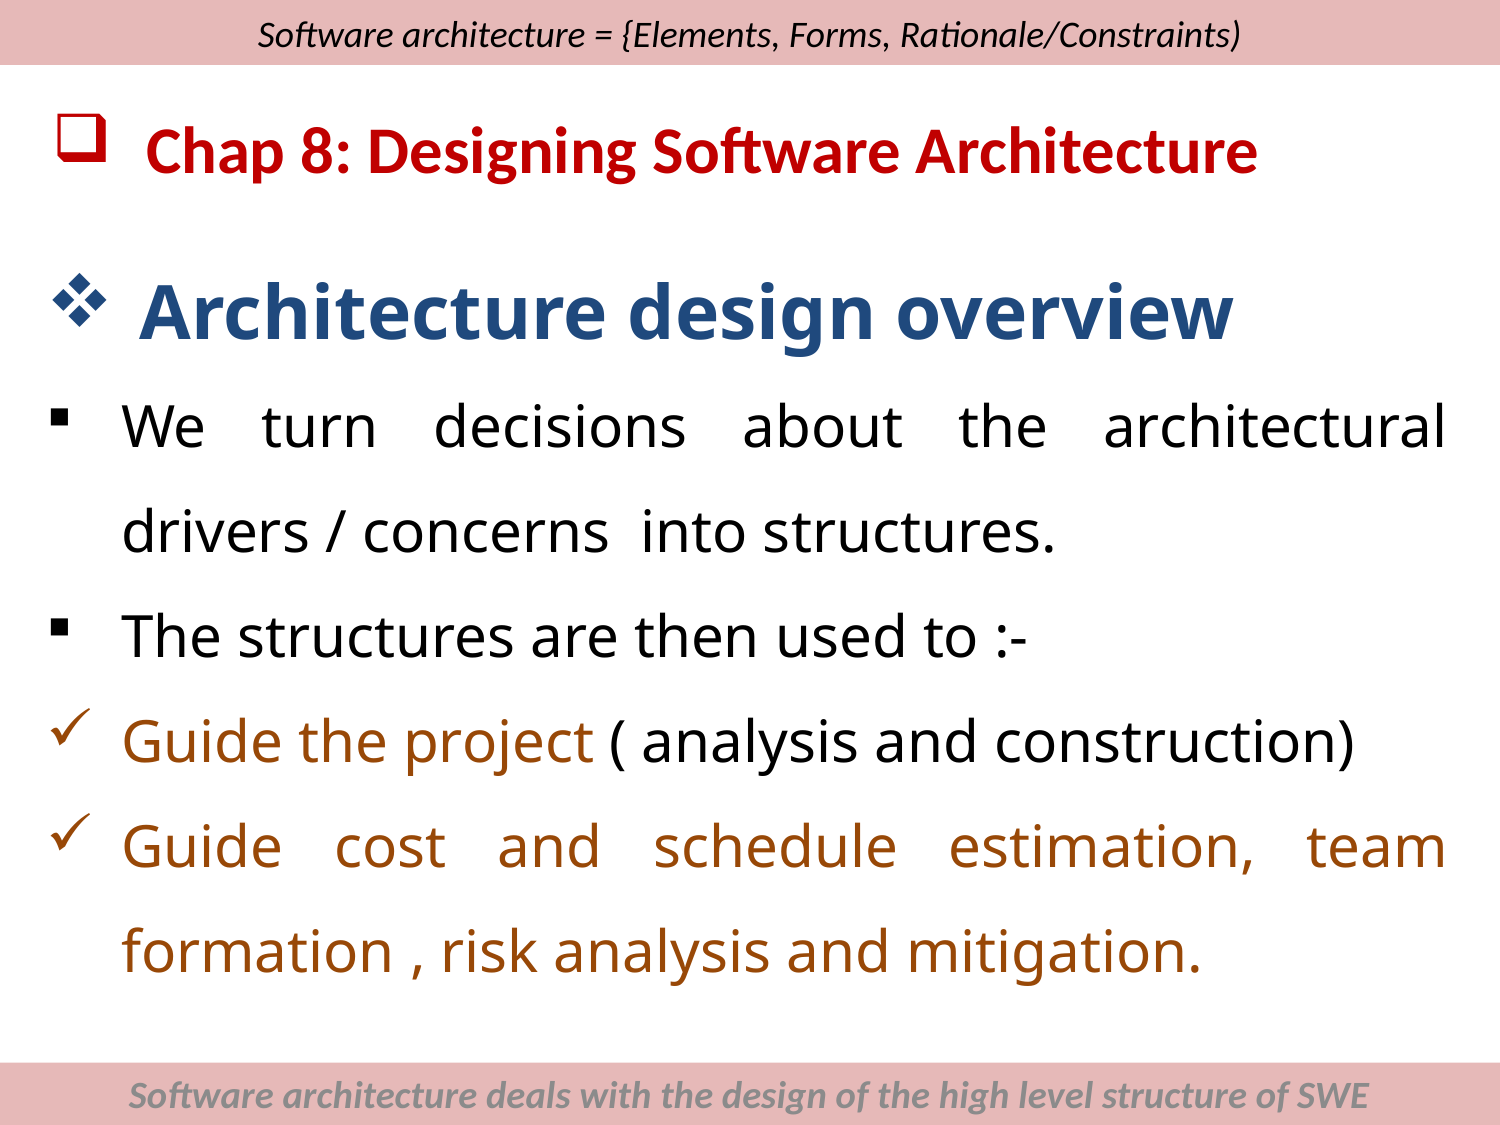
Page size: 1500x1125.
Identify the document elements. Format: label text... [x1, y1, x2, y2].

text_box Architecture design overview We turn decisions about the architectural drivers / concerns into structures. The structures are then used to :- Guide the project ( analysis and construction) Guide cost and schedule estimation, team formation , risk analysis and mitigation. [31, 167, 1463, 992]
subtitle Software architecture deals with the design of the high level structure of SWE [0, 1062, 1500, 1125]
title Software architecture = {Elements, Forms, Rationale/Constraints) [0, 0, 1500, 65]
text_box Chap 8: Designing Software Architecture [37, 99, 1450, 194]
